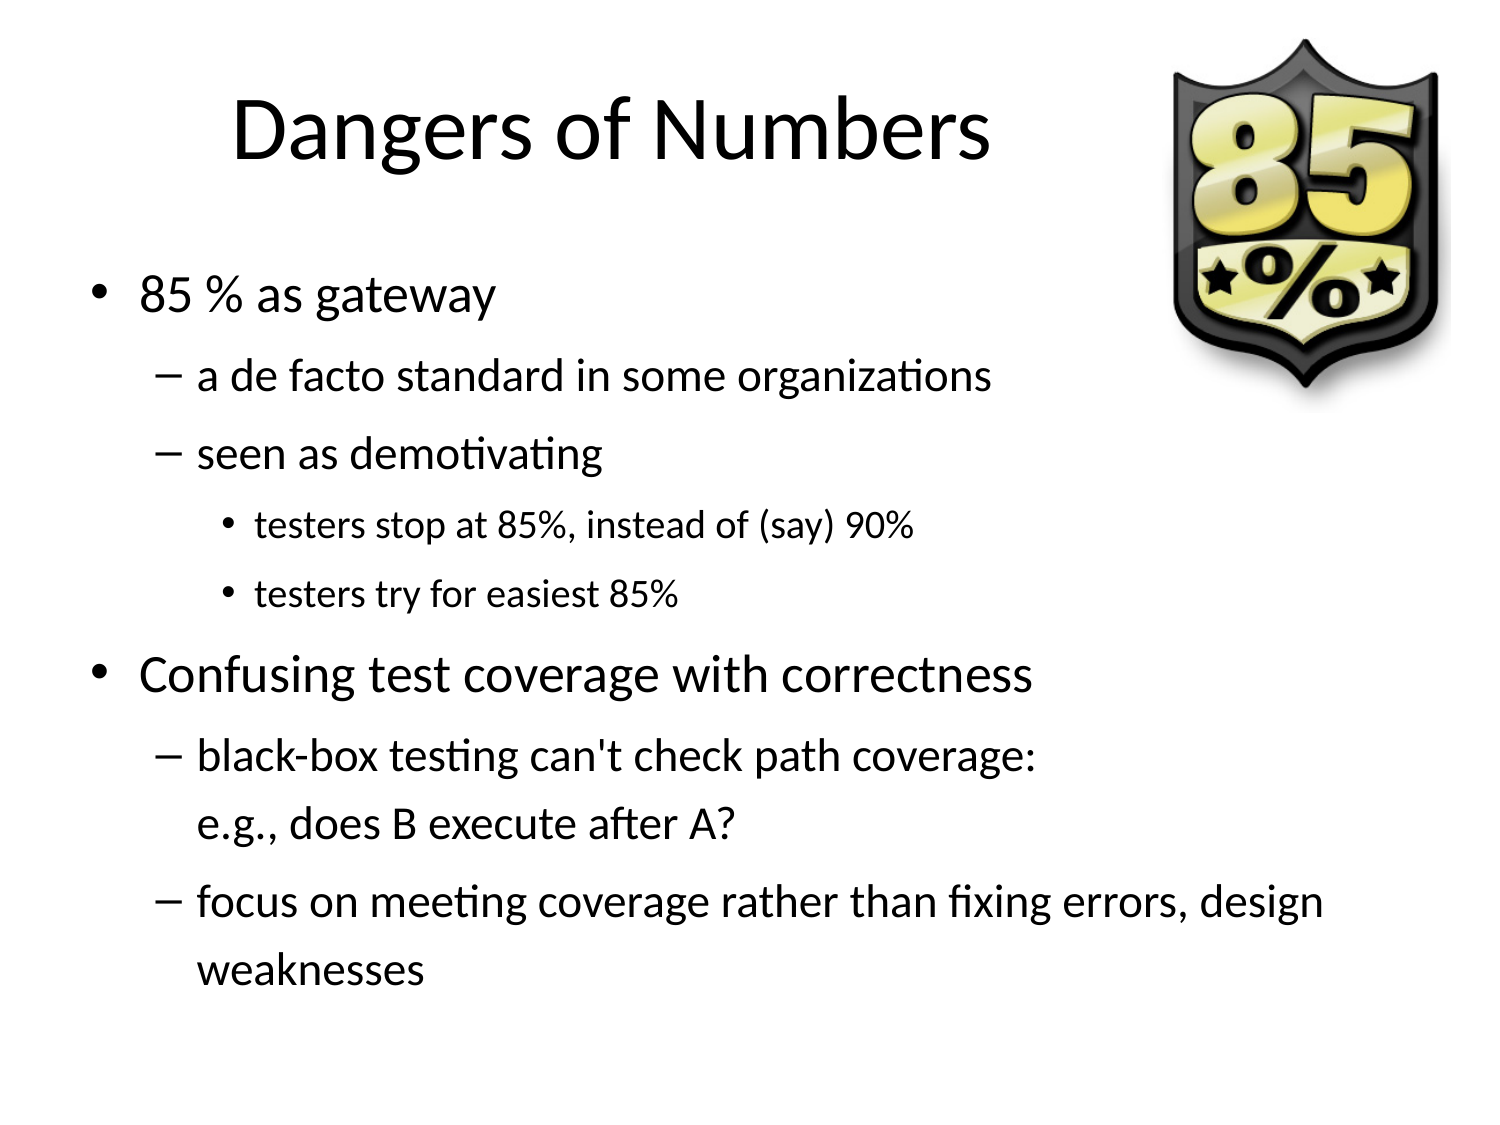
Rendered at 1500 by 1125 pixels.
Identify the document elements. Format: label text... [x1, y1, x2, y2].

list 85 % as gateway a de facto standard in some organizations seen as demotivating testers stop at 85%, instead of (say) 90% testers try for easiest 85% Confusing test coverage with correctness black-box testing can't check path coverage: e.g., does B execute after A? focus on meeting coverage rather than fixing errors, design weaknesses [75, 237, 1425, 1005]
title Dangers of Numbers [75, 45, 1150, 200]
picture [1162, 37, 1452, 413]
